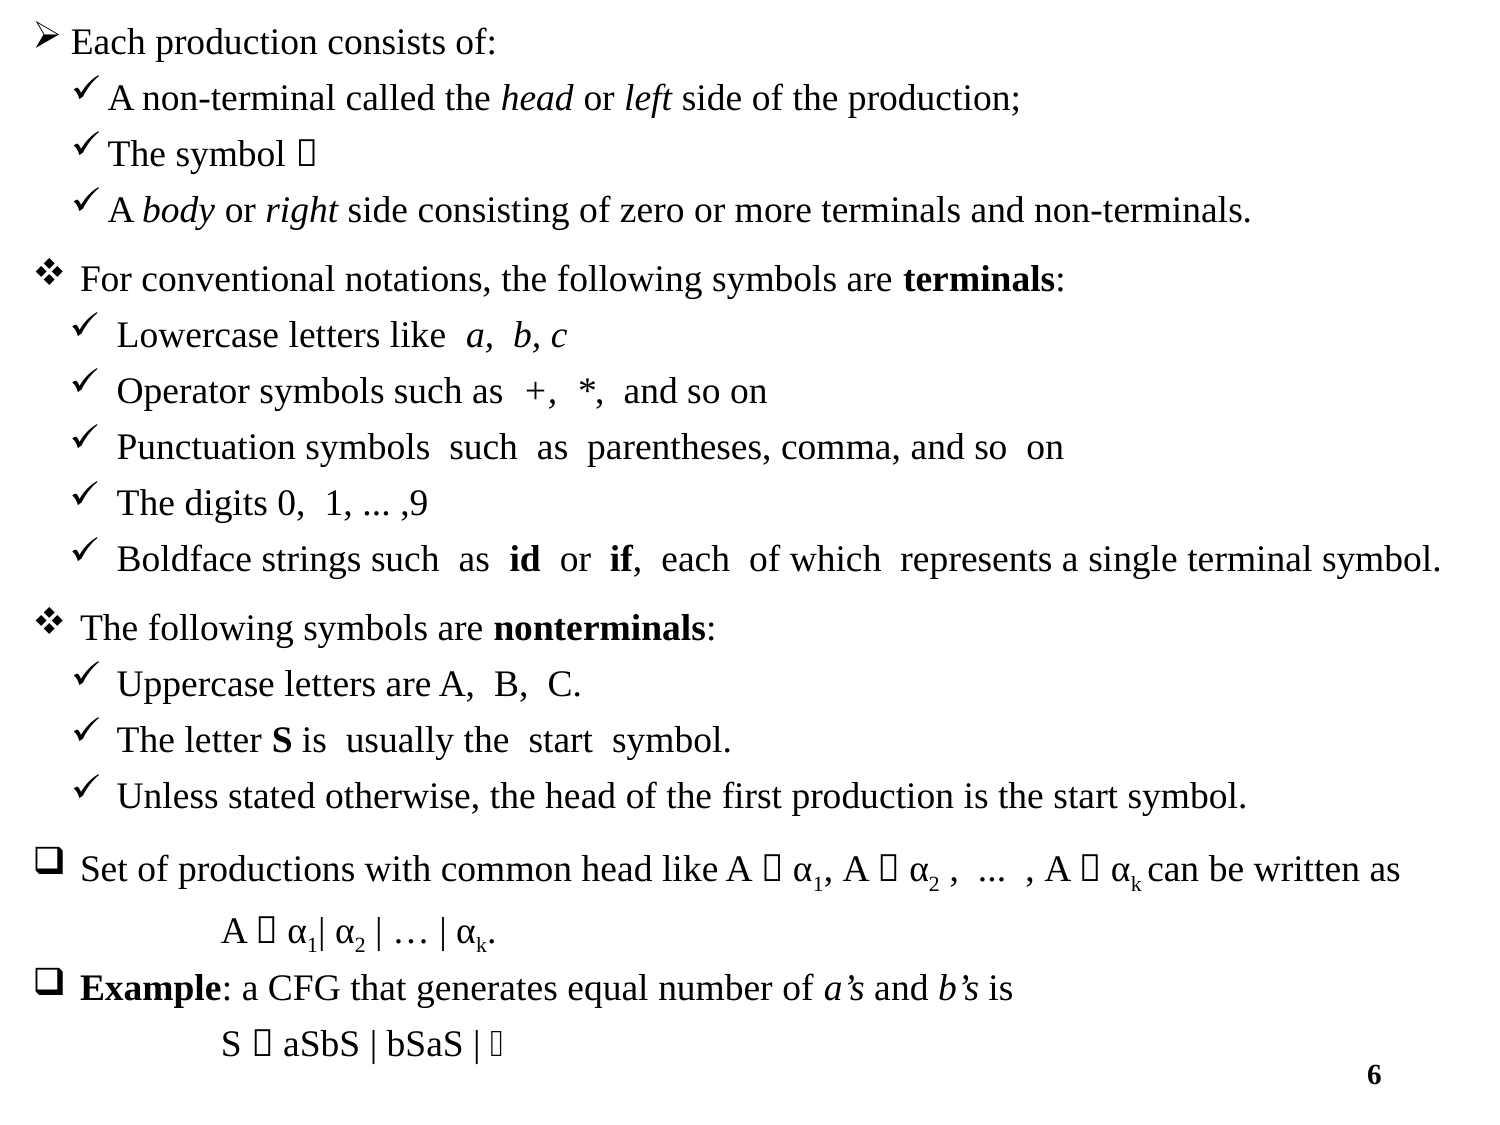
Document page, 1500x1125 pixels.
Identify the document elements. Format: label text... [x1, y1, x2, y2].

list Each production consists of: A non-terminal called the head or left side of the production; The symbol  A body or right side consisting of zero or more terminals and non-terminals. For conventional notations, the following symbols are terminals: Lowercase letters like a, b, c Operator symbols such as +, *, and so on Punctuation symbols such as parentheses, comma, and so on The digits 0, 1, ... ,9 Boldface strings such as id or if, each of which represents a single terminal symbol. The following symbols are nonterminals: Uppercase letters are A, B, C. The letter S is usually the start symbol. Unless stated otherwise, the head of the first production is the start symbol. Set of productions with common head like A  α1, A  α2 , ... , A  αk can be written as A  α1| α2 | … | αk. Example: a CFG that generates equal number of a’s and b’s is S  aSbS | bSaS |  [17, 14, 1483, 1125]
slide_number 6 [1059, 1042, 1397, 1103]
